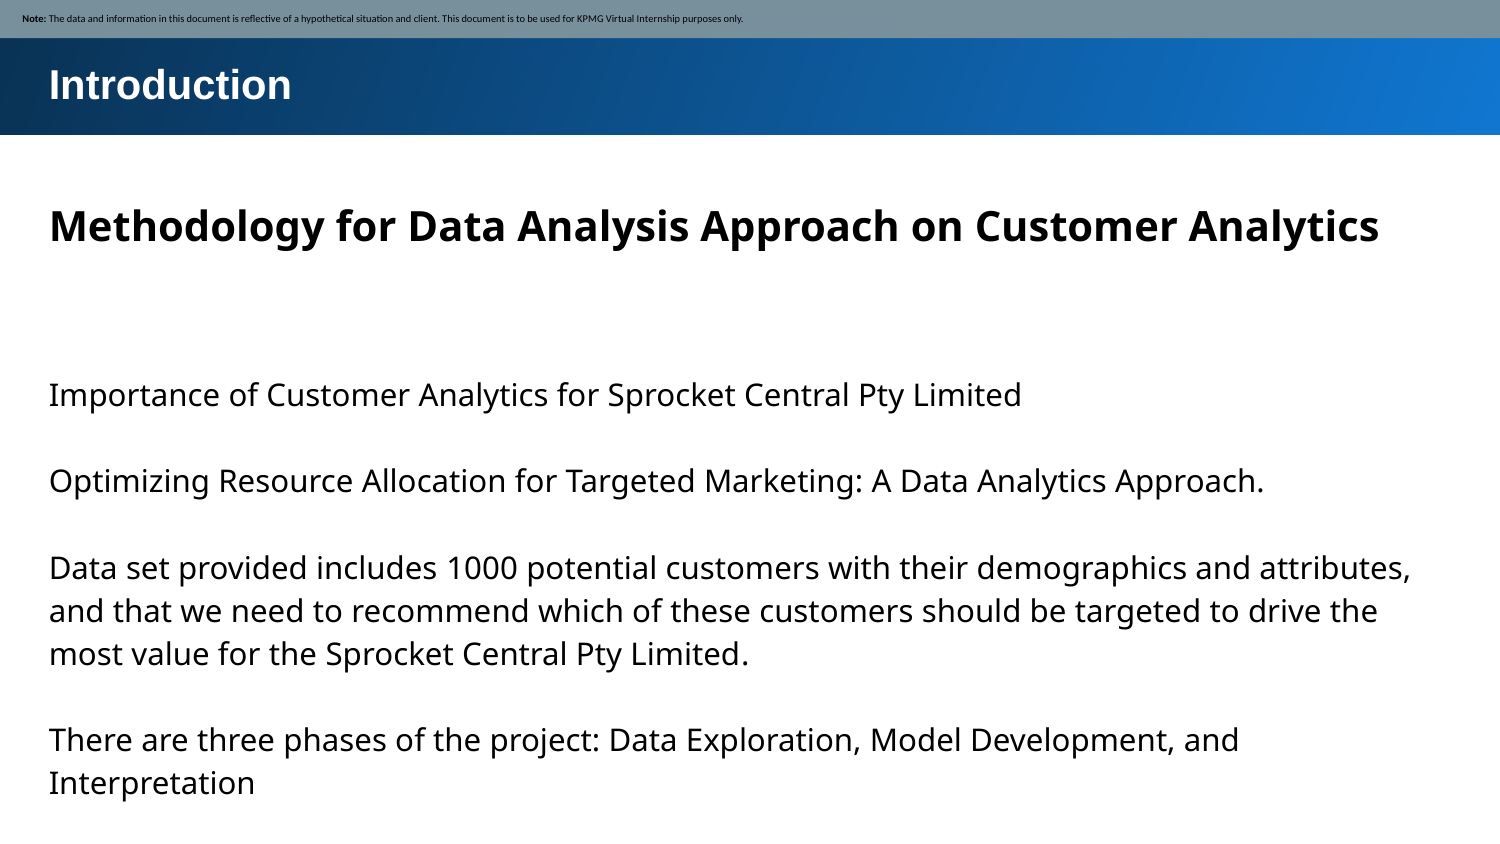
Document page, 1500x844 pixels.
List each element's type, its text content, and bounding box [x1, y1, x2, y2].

text_box Methodology for Data Analysis Approach on Customer Analytics [33, 177, 1439, 266]
text_box Importance of Customer Analytics for Sprocket Central Pty Limited Optimizing Resource Allocation for Targeted Marketing: A Data Analytics Approach. Data set provided includes 1000 potential customers with their demographics and attributes, and that we need to recommend which of these customers should be targeted to drive the most value for the Sprocket Central Pty Limited. There are three phases of the project: Data Exploration, Model Development, and Interpretation [33, 355, 1439, 816]
text_box [0, 39, 1500, 135]
text_box Introduction [33, 43, 1439, 124]
text_box Note: The data and information in this document is reflective of a hypothetical situation and client. This document is to be used for KPMG Virtual Internship purposes only. [0, 0, 1500, 39]
